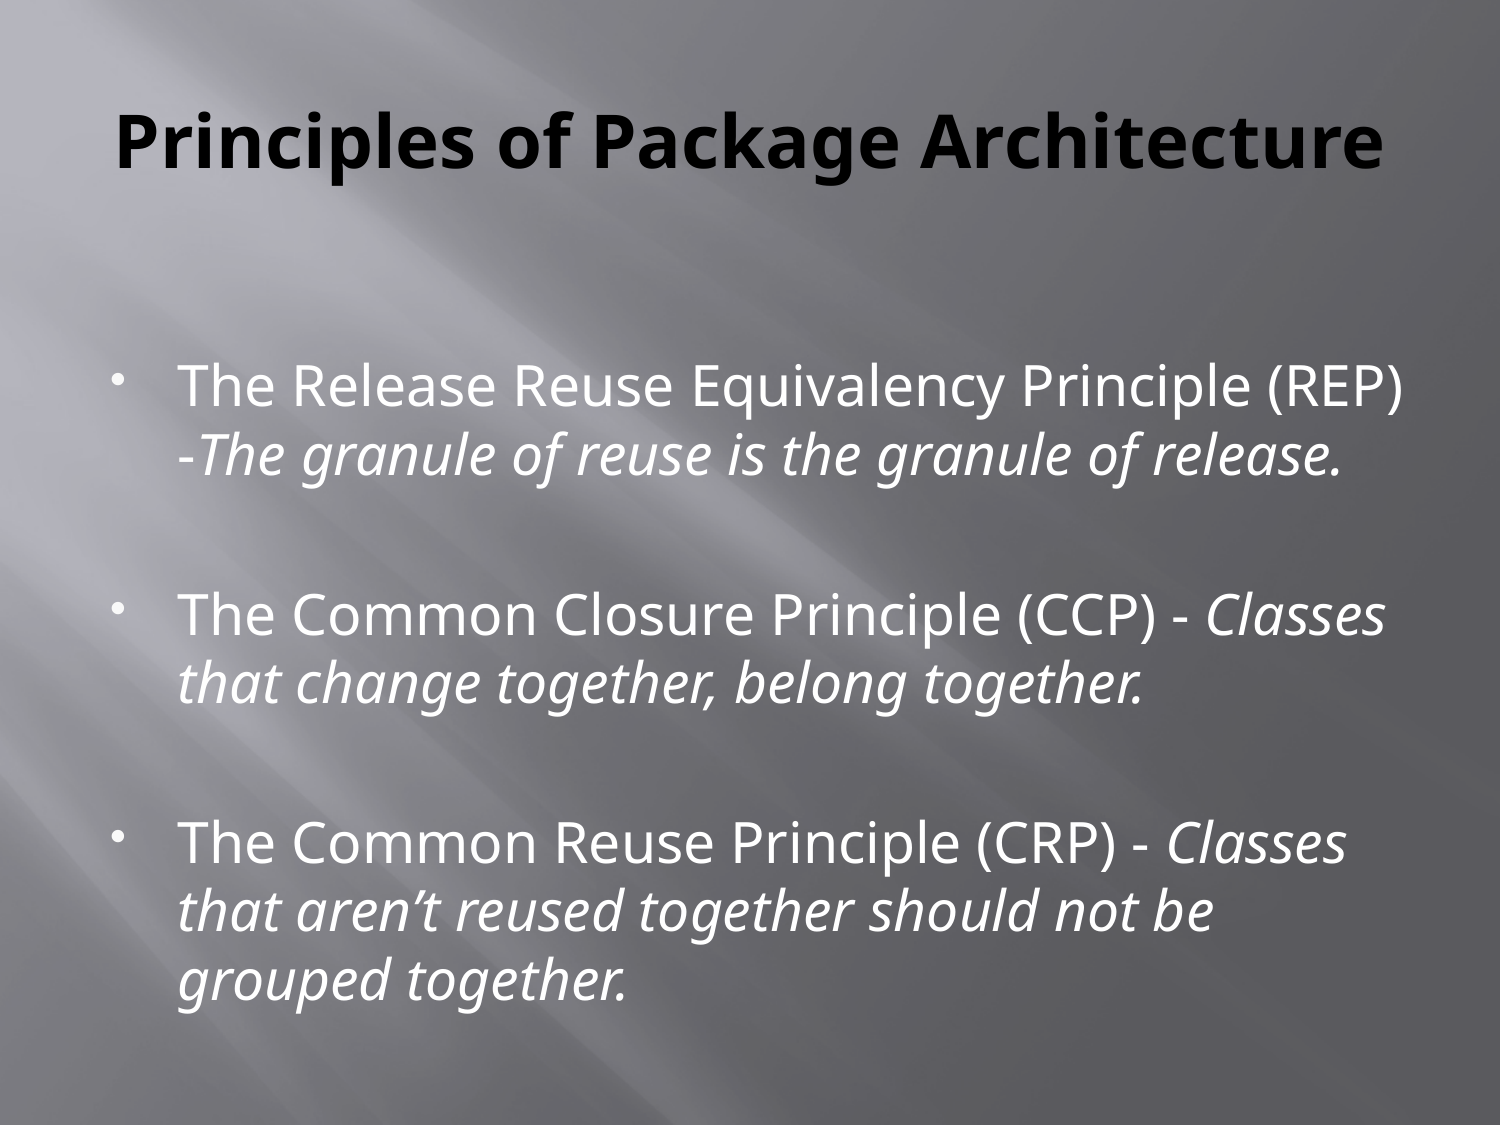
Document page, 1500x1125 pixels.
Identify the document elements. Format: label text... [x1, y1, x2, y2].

title Principles of Package Architecture [75, 45, 1425, 233]
list The Release Reuse Equivalency Principle (REP) -The granule of reuse is the granule of release. The Common Closure Principle (CCP) - Classes that change together, belong together. The Common Reuse Principle (CRP) - Classes that aren’t reused together should not be grouped together. [75, 262, 1425, 1035]
